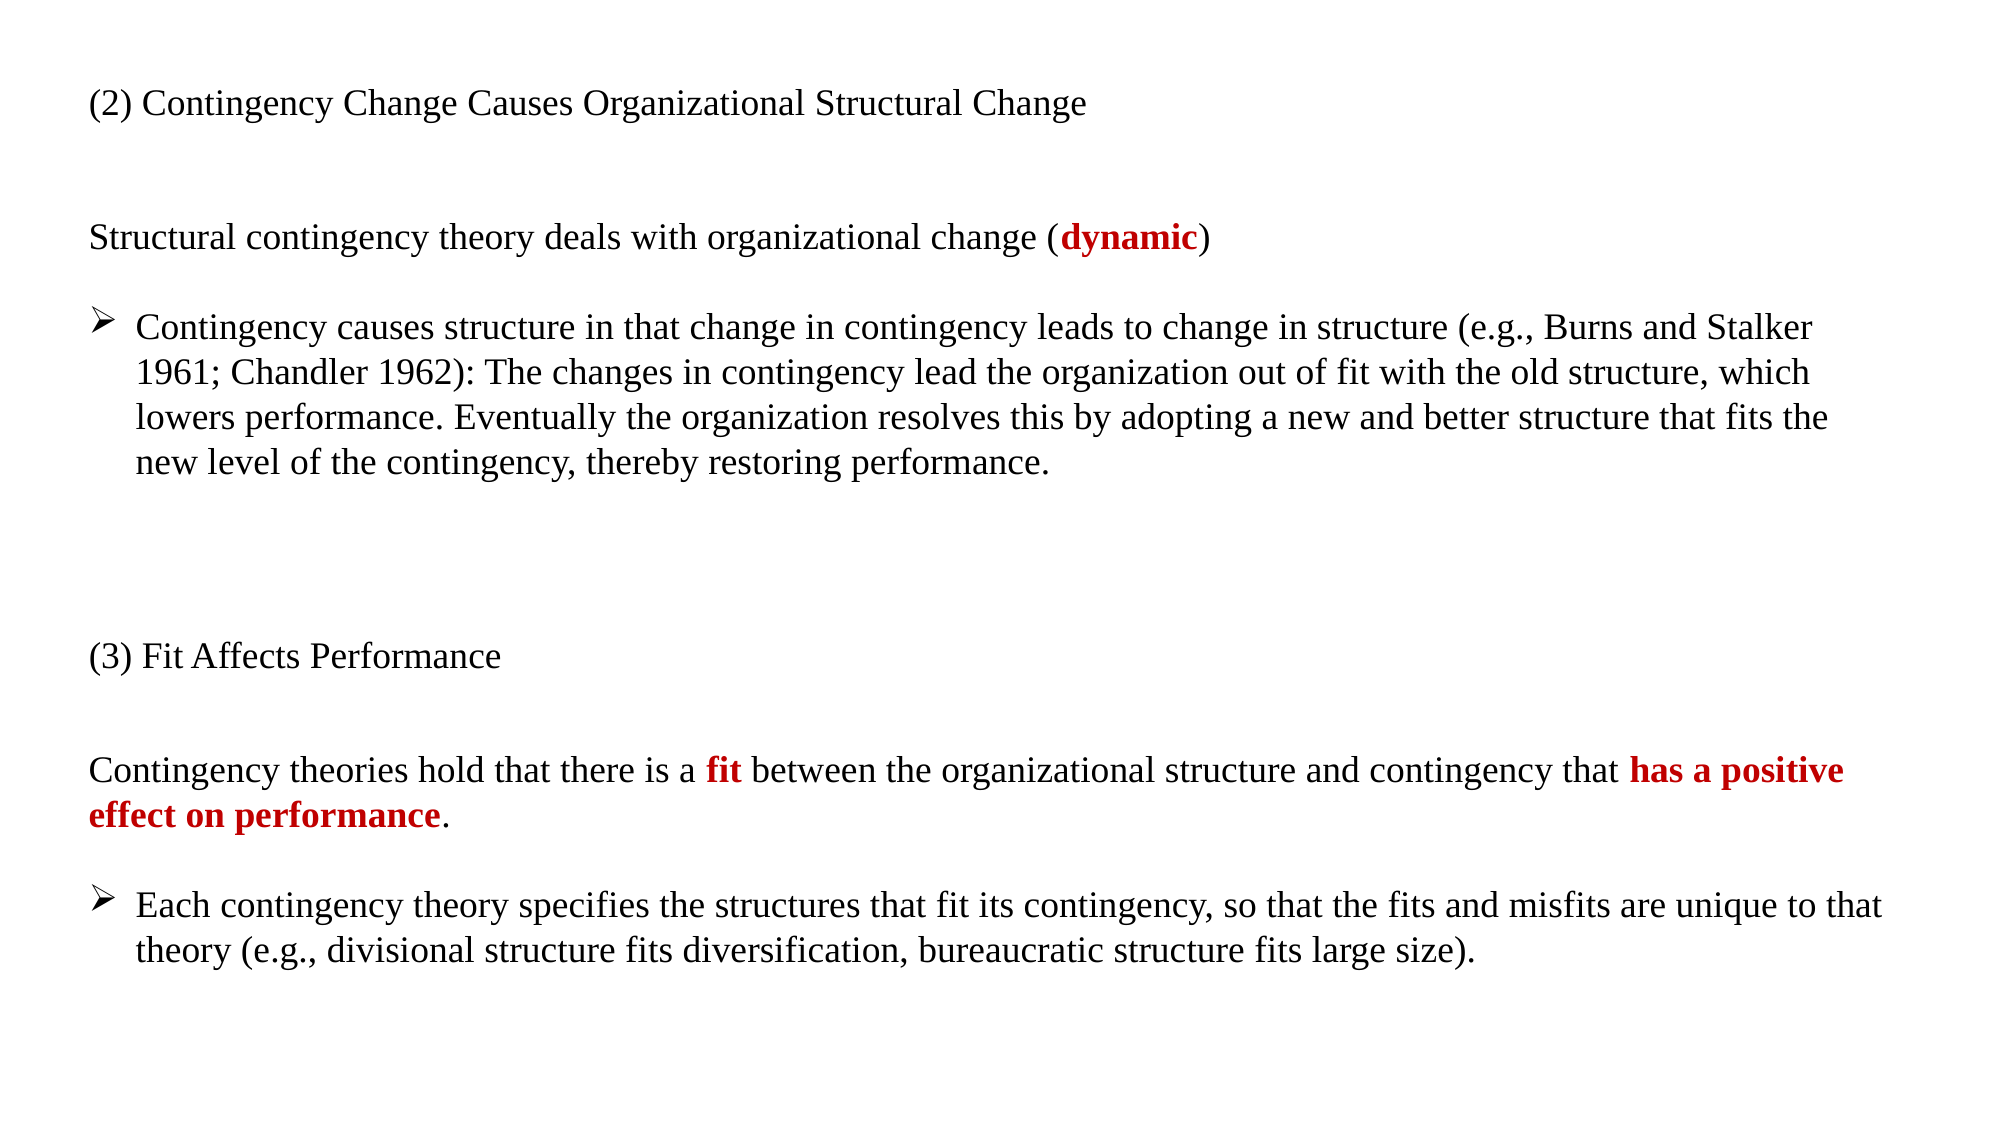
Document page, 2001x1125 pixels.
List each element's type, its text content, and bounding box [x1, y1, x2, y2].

text_box (3) Fit Affects Performance [73, 623, 1074, 684]
text_box Contingency theories hold that there is a fit between the organizational structure and contingency that has a positive effect on performance. Each contingency theory specifies the structures that fit its contingency, so that the fits and misfits are unique to that theory (e.g., divisional structure fits diversification, bureaucratic structure fits large size). [73, 737, 1909, 978]
text_box (2) Contingency Change Causes Organizational Structural Change [73, 70, 1740, 131]
text_box Structural contingency theory deals with organizational change (dynamic) Contingency causes structure in that change in contingency leads to change in structure (e.g., Burns and Stalker 1961; Chandler 1962): The changes in contingency lead the organization out of fit with the old structure, which lowers performance. Eventually the organization resolves this by adopting a new and better structure that fits the new level of the contingency, thereby restoring performance. [73, 204, 1909, 490]
